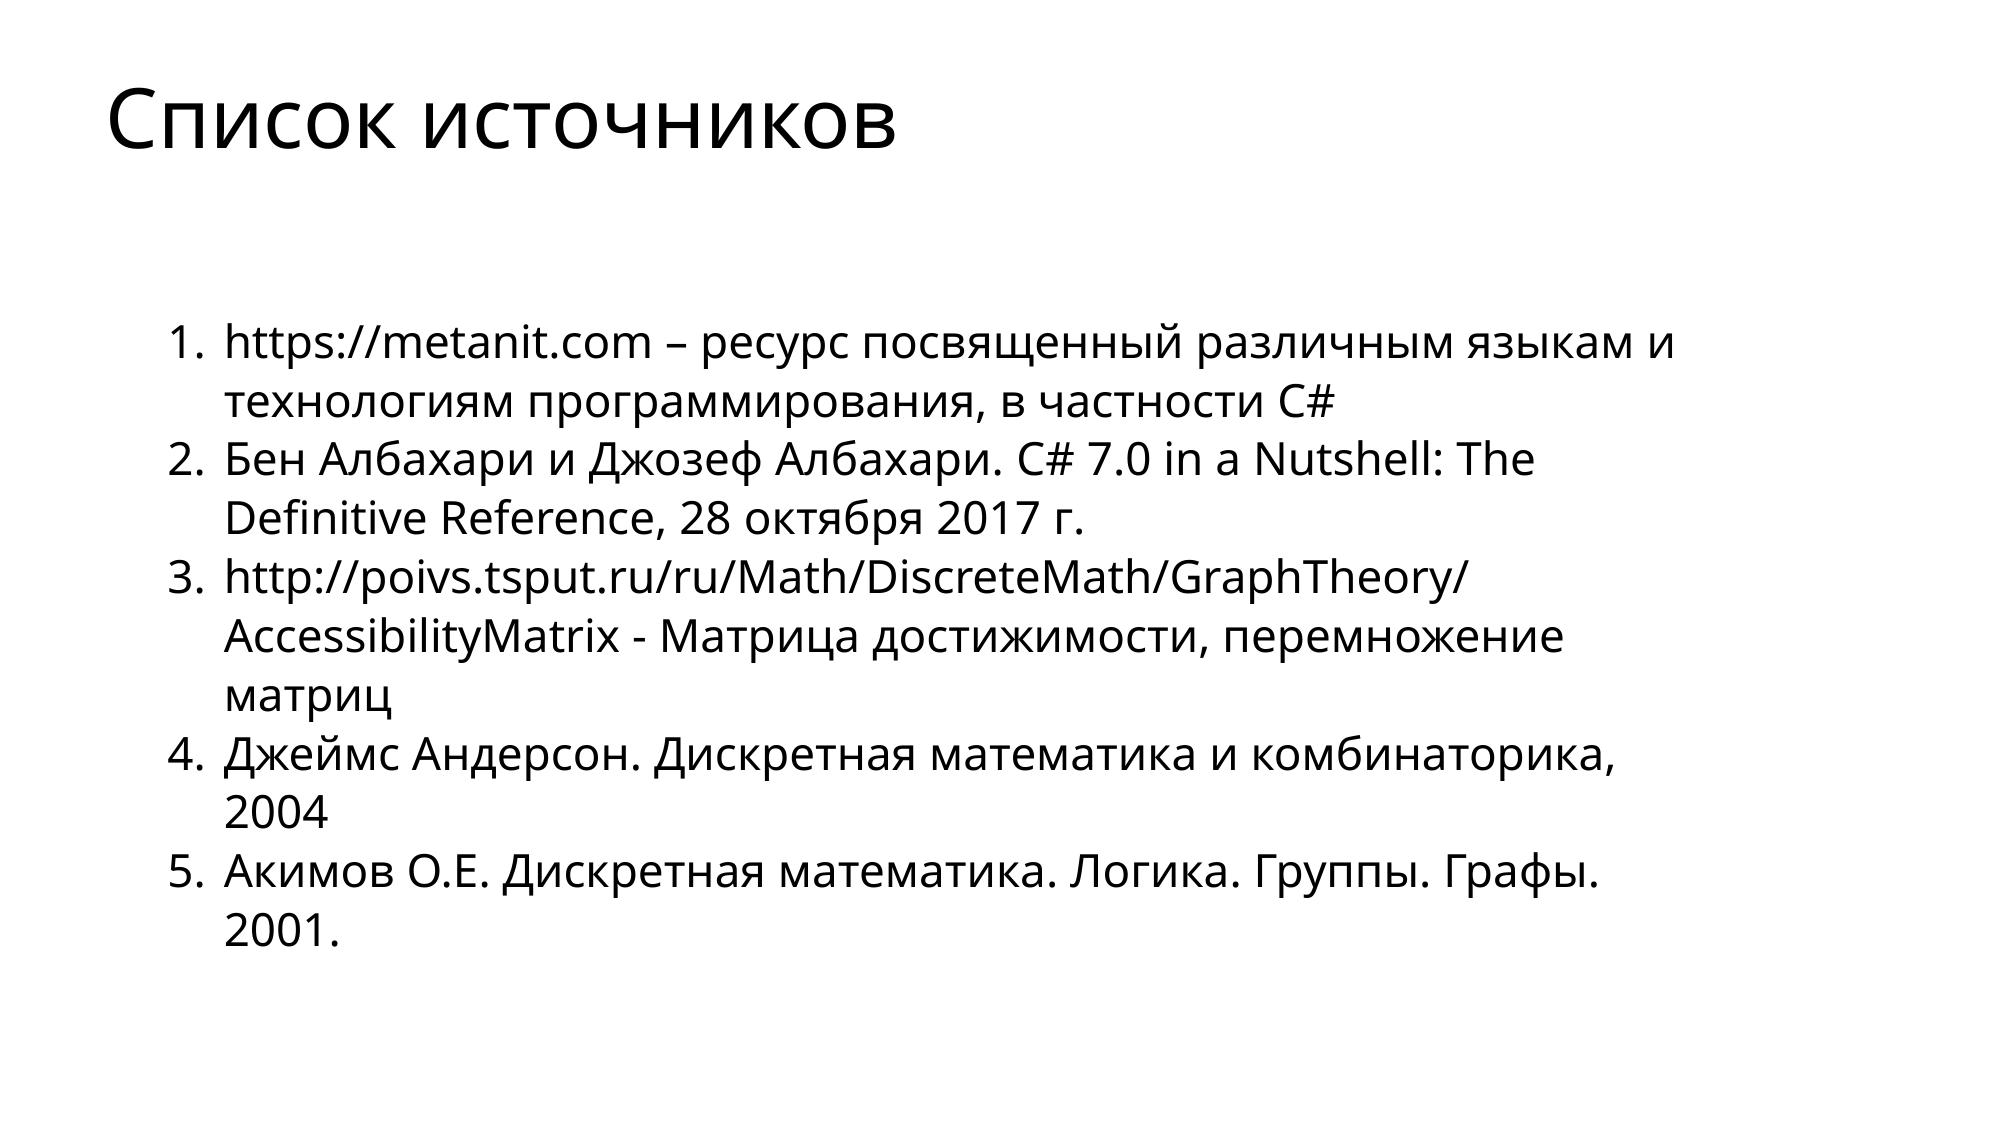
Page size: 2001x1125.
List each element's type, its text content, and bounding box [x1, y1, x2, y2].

text_box https://metanit.com – ресурс посвященный различным языкам и технологиям программирования, в частности C# Бен Албахари и Джозеф Албахари. C# 7.0 in a Nutshell: The Definitive Reference, 28 октября 2017 г. http://poivs.tsput.ru/ru/Math/DiscreteMath/GraphTheory/AccessibilityMatrix - Матрица достижимости, перемножение матриц Джеймс Андерсон. Дискретная математика и комбинаторика, 2004 Акимов О.Е. Дискретная математика. Логика. Группы. Графы. 2001. [152, 301, 1725, 963]
text_box Список источников [90, 57, 1844, 173]
